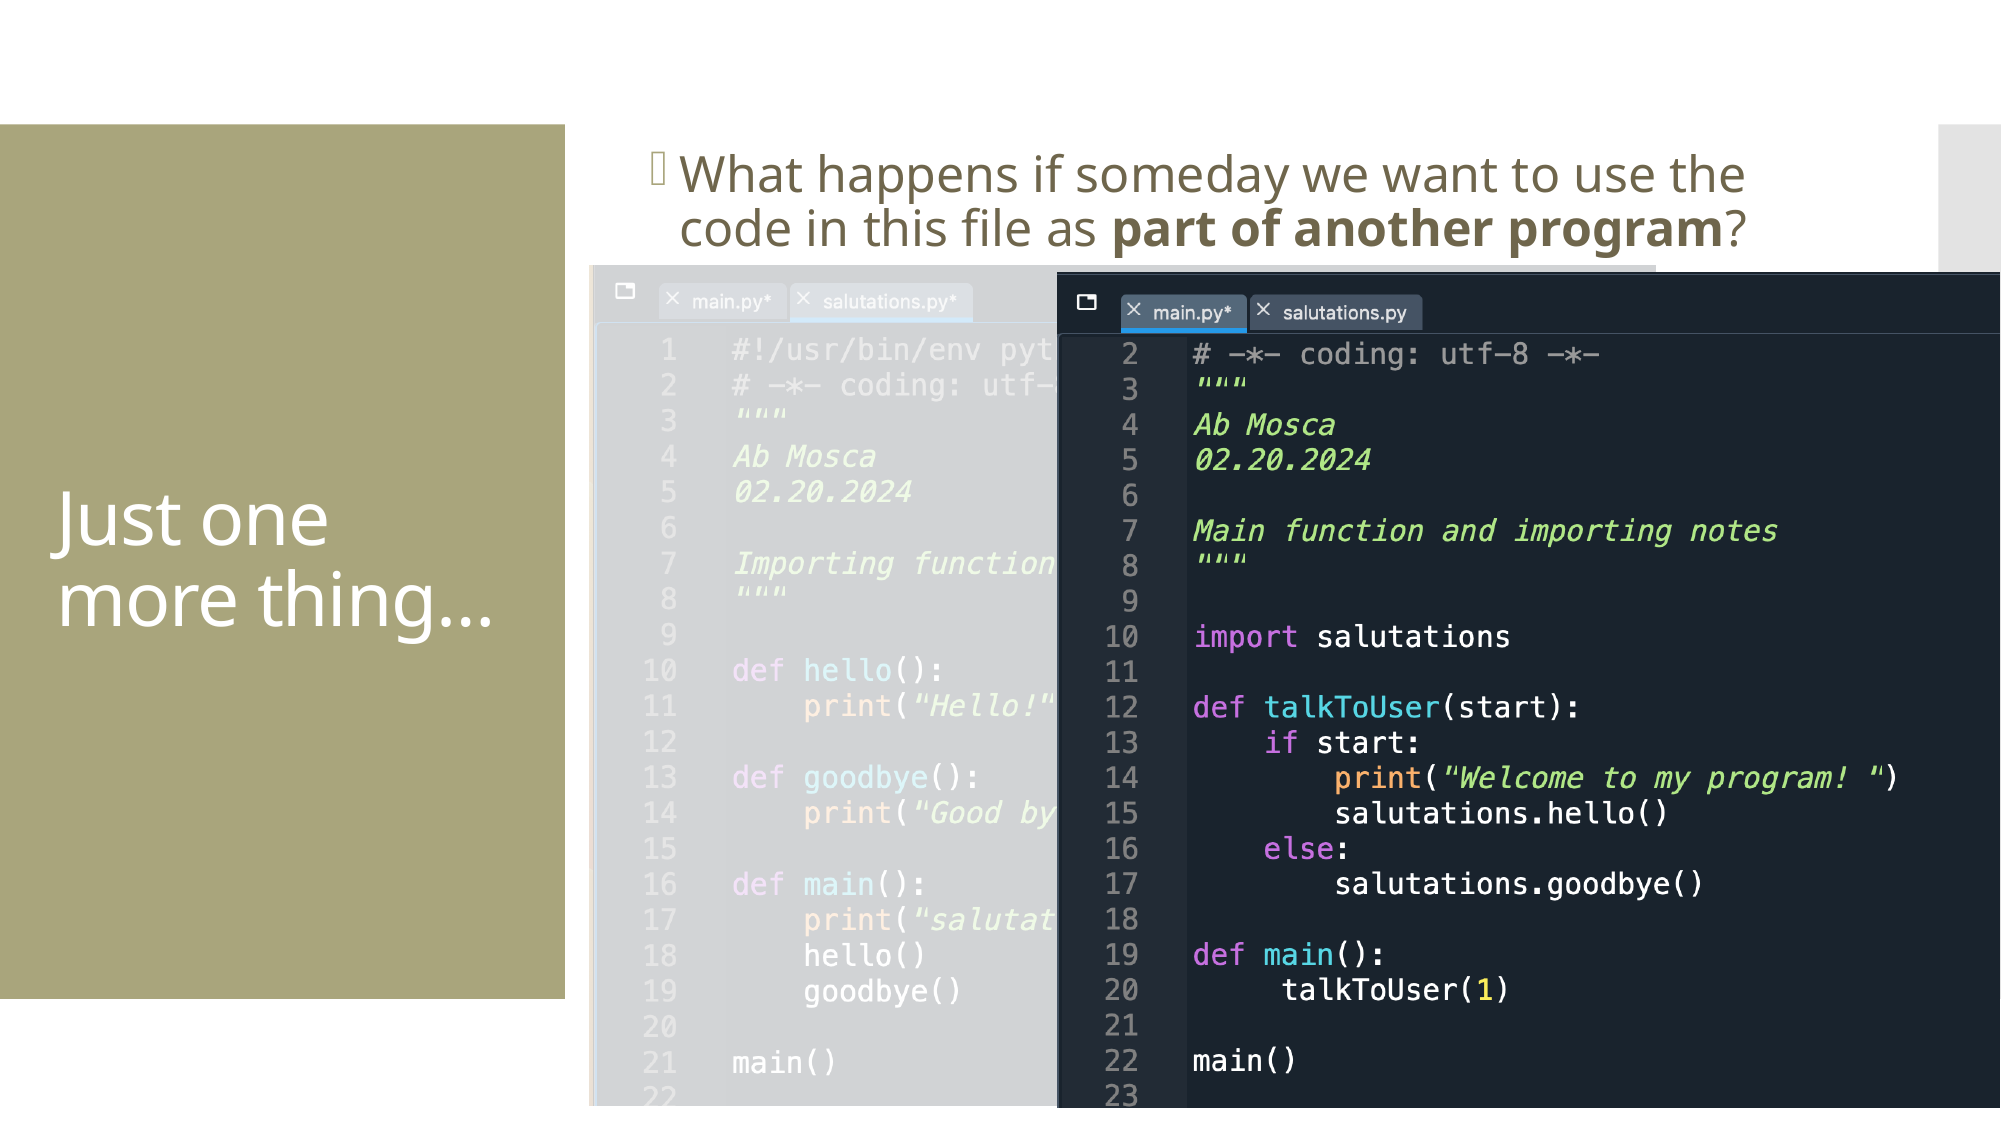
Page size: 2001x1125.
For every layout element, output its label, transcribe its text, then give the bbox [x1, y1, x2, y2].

picture [589, 265, 2000, 1109]
list What happens if someday we want to use the code in this file as part of another program? [634, 141, 1835, 271]
title Just one more thing… [41, 184, 525, 940]
